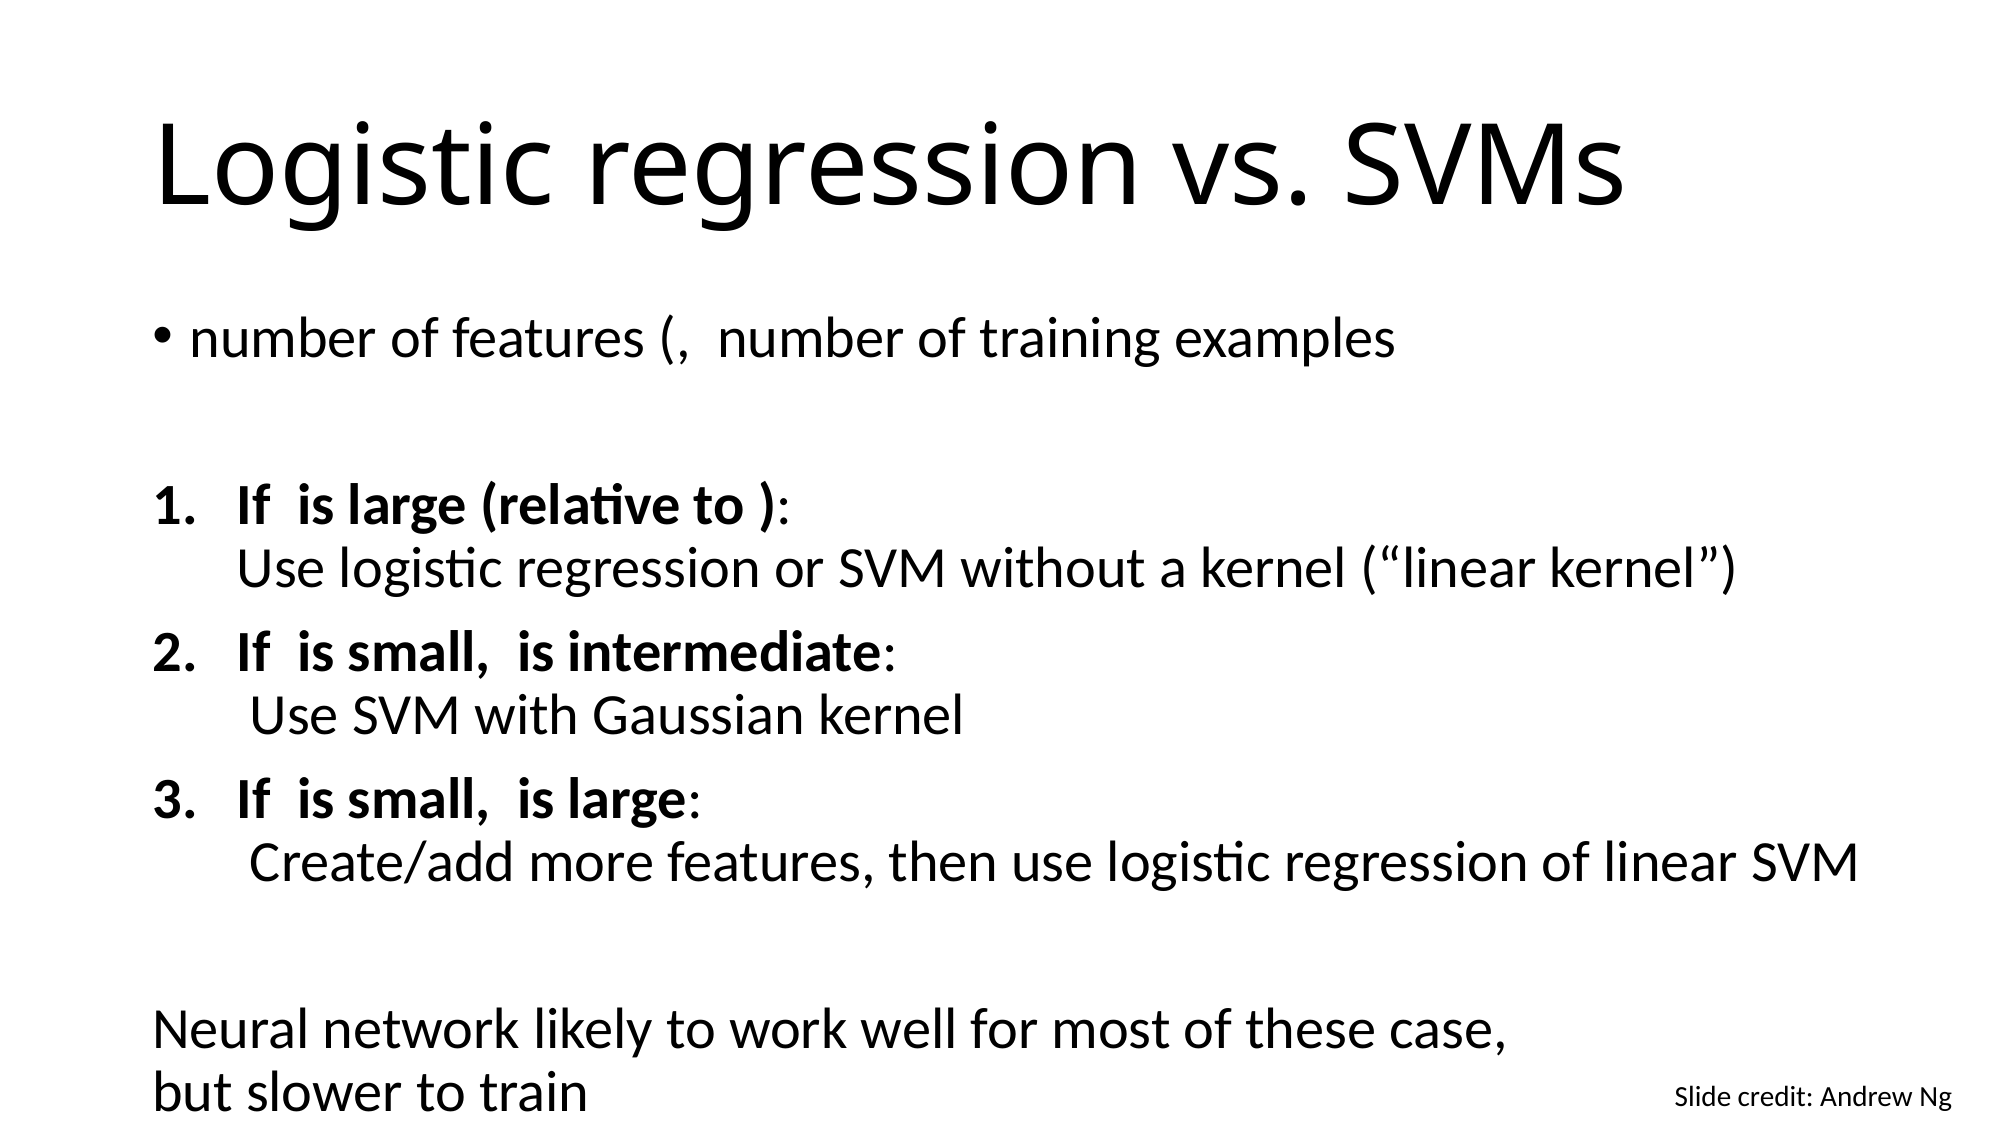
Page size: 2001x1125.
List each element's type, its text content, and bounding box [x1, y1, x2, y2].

footer Slide credit: Andrew Ng [1633, 1065, 2000, 1125]
title Logistic regression vs. SVMs [137, 59, 1863, 278]
